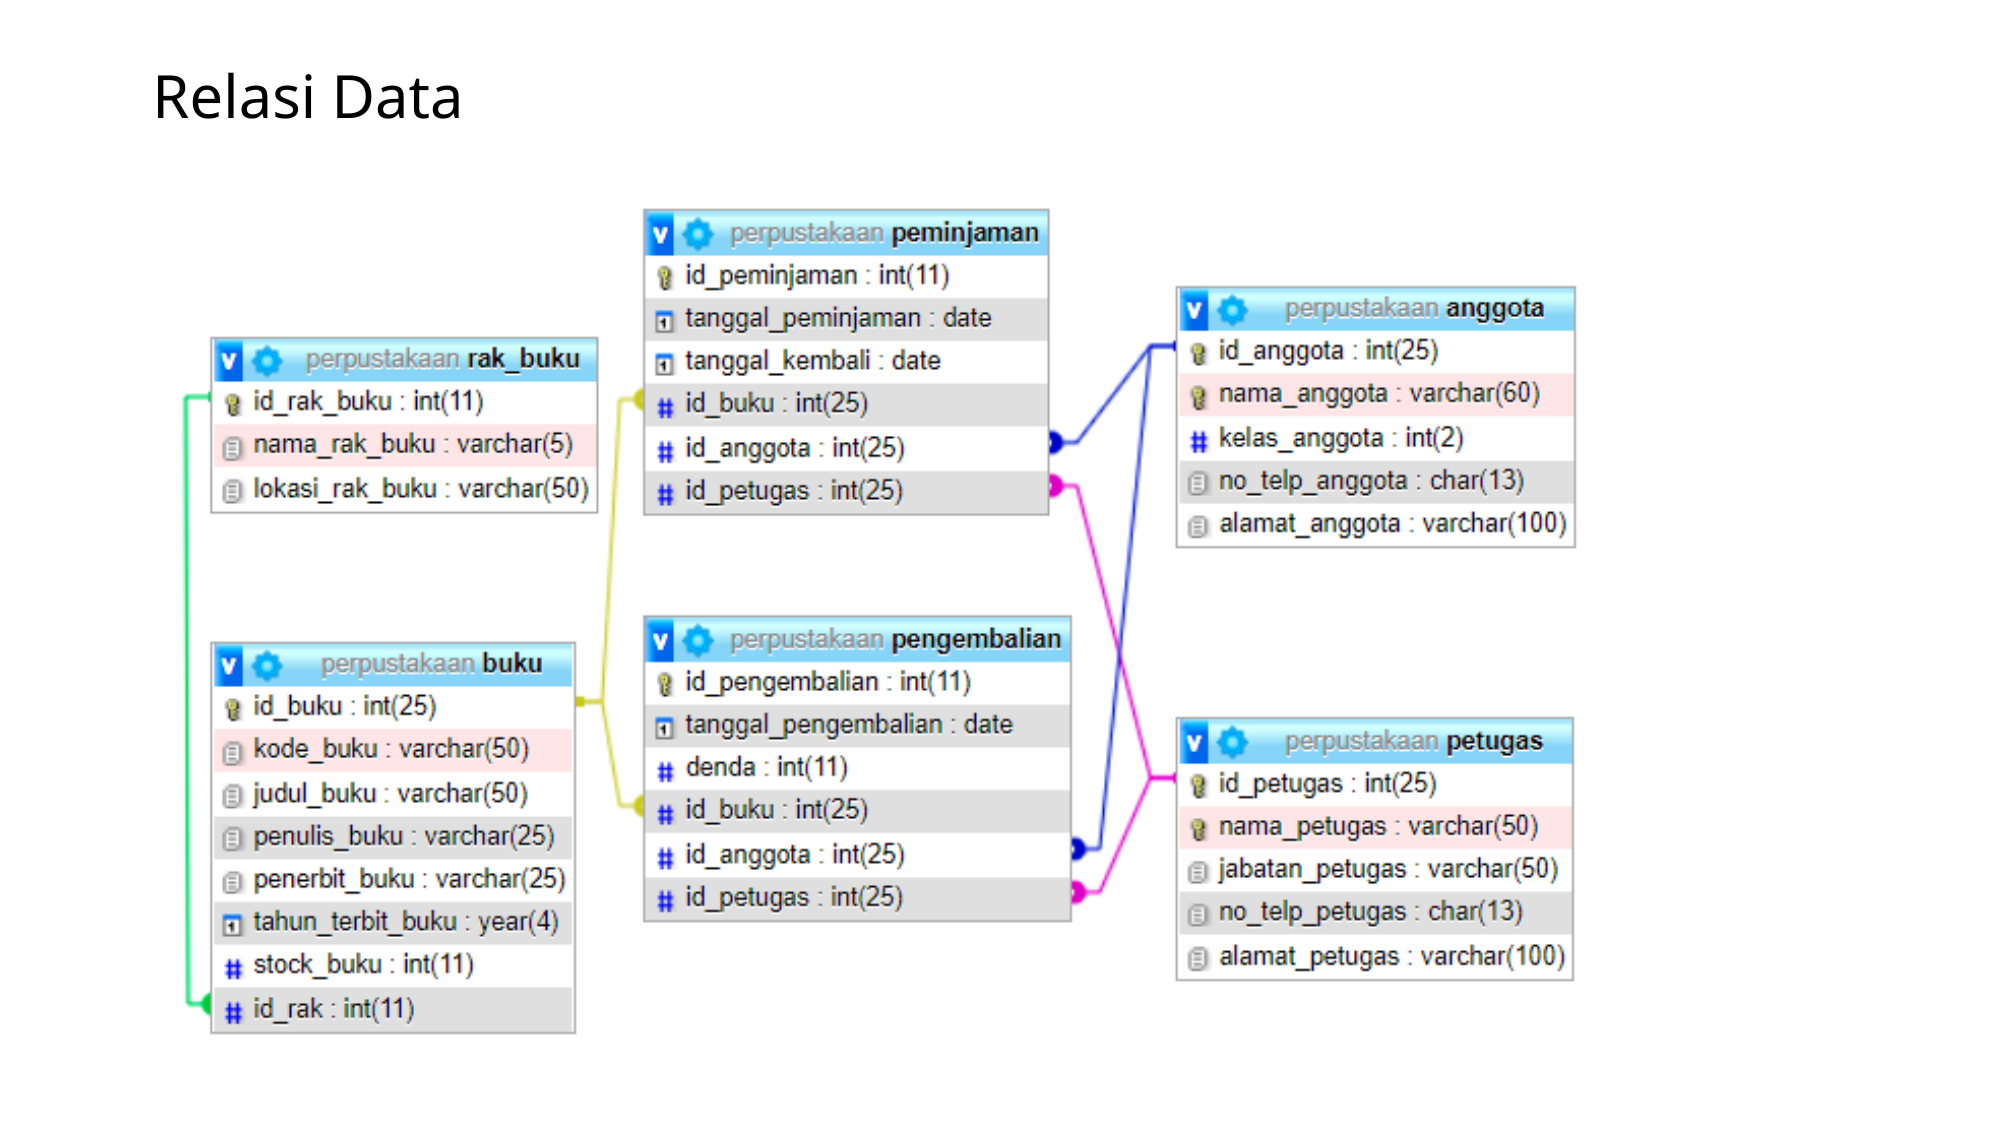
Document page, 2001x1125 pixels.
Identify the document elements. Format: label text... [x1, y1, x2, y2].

picture [164, 189, 1605, 1066]
title Relasi Data [137, 59, 1648, 140]
